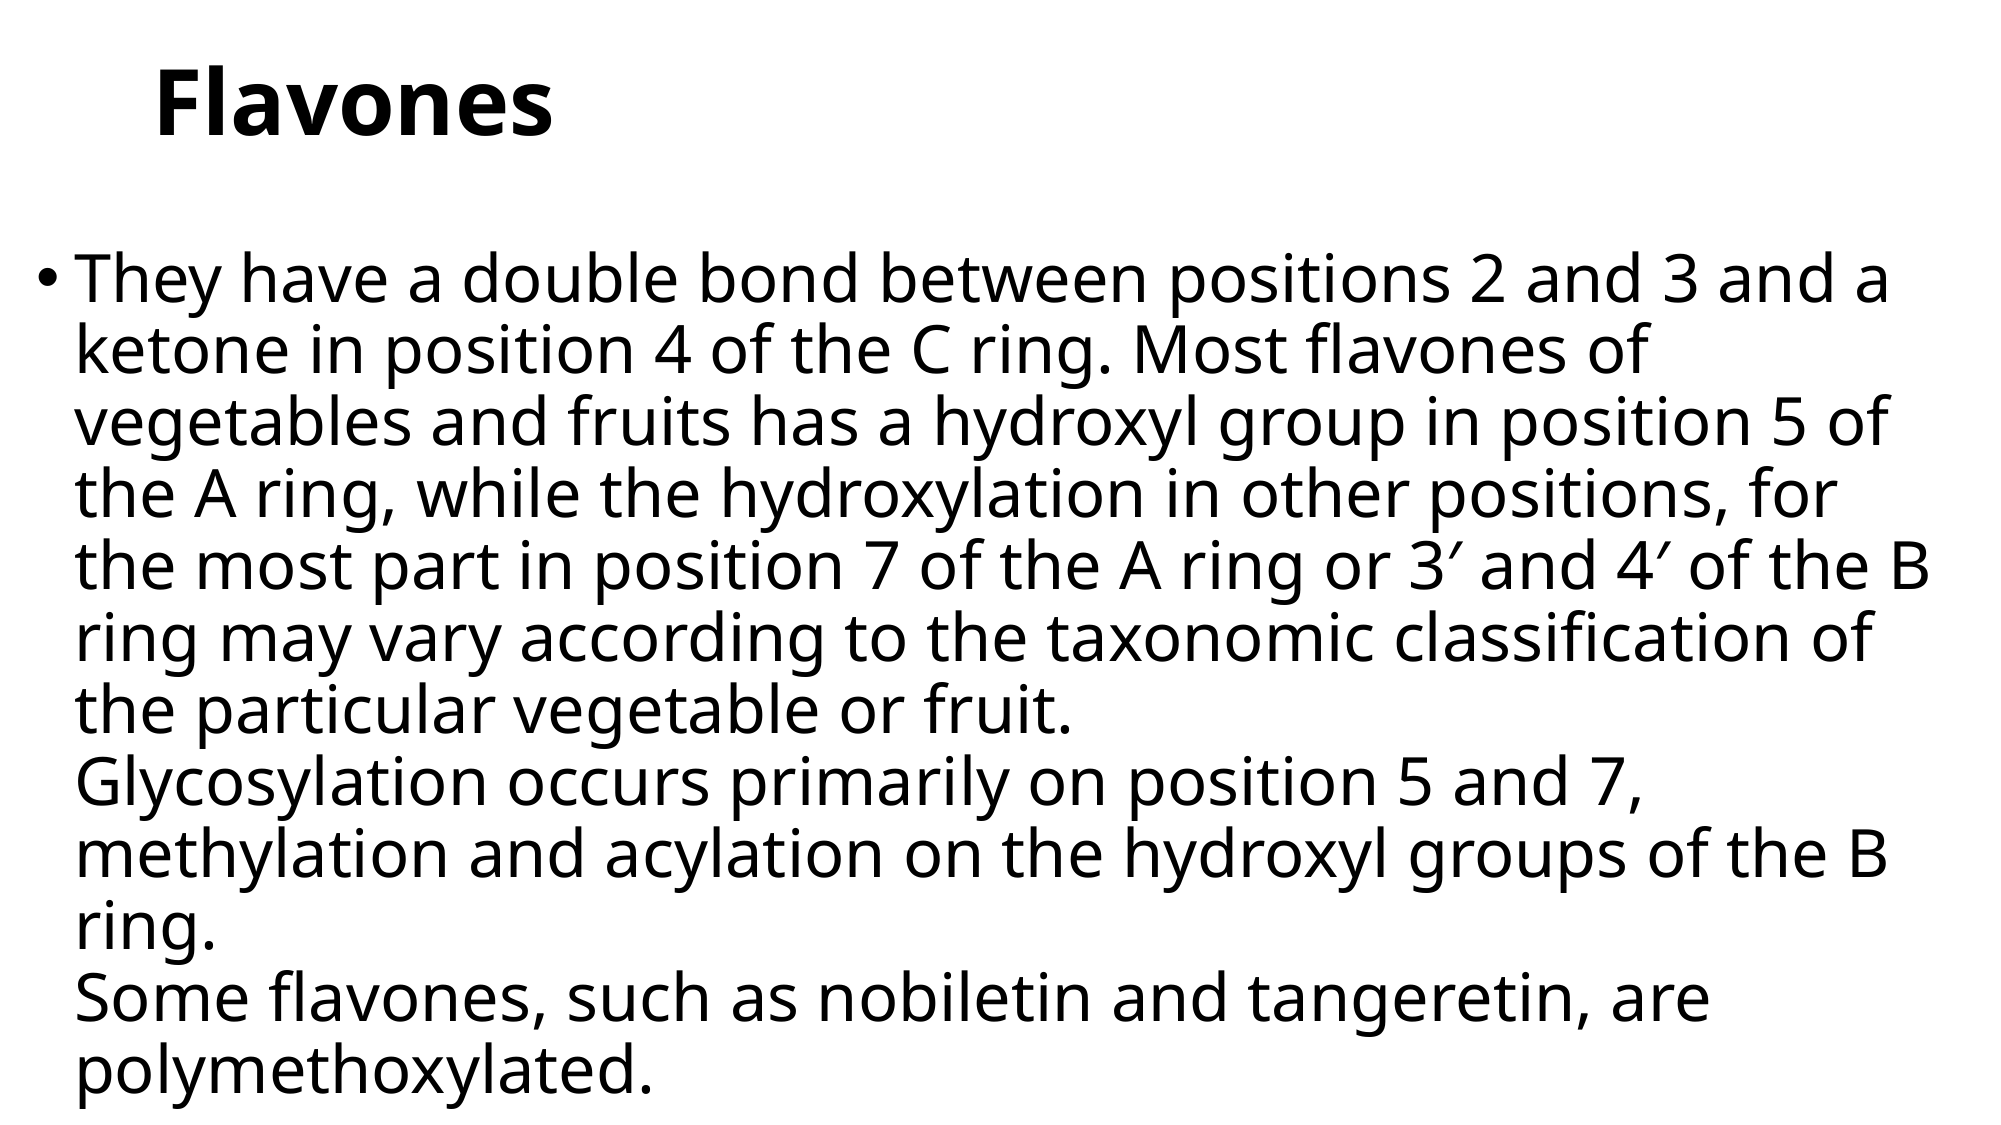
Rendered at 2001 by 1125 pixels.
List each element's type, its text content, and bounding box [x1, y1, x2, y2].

list They have a double bond between positions 2 and 3 and a ketone in position 4 of the C ring. Most flavones of vegetables and fruits has a hydroxyl group in position 5 of the A ring, while the hydroxylation in other positions, for the most part in position 7 of the A ring or 3′ and 4′ of the B ring may vary according to the taxonomic classification of the particular vegetable or fruit. Glycosylation occurs primarily on position 5 and 7, methylation and acylation on the hydroxyl groups of the B ring. Some flavones, such as nobiletin and tangeretin, are polymethoxylated. [21, 236, 1953, 999]
title Flavones [137, 0, 1863, 215]
